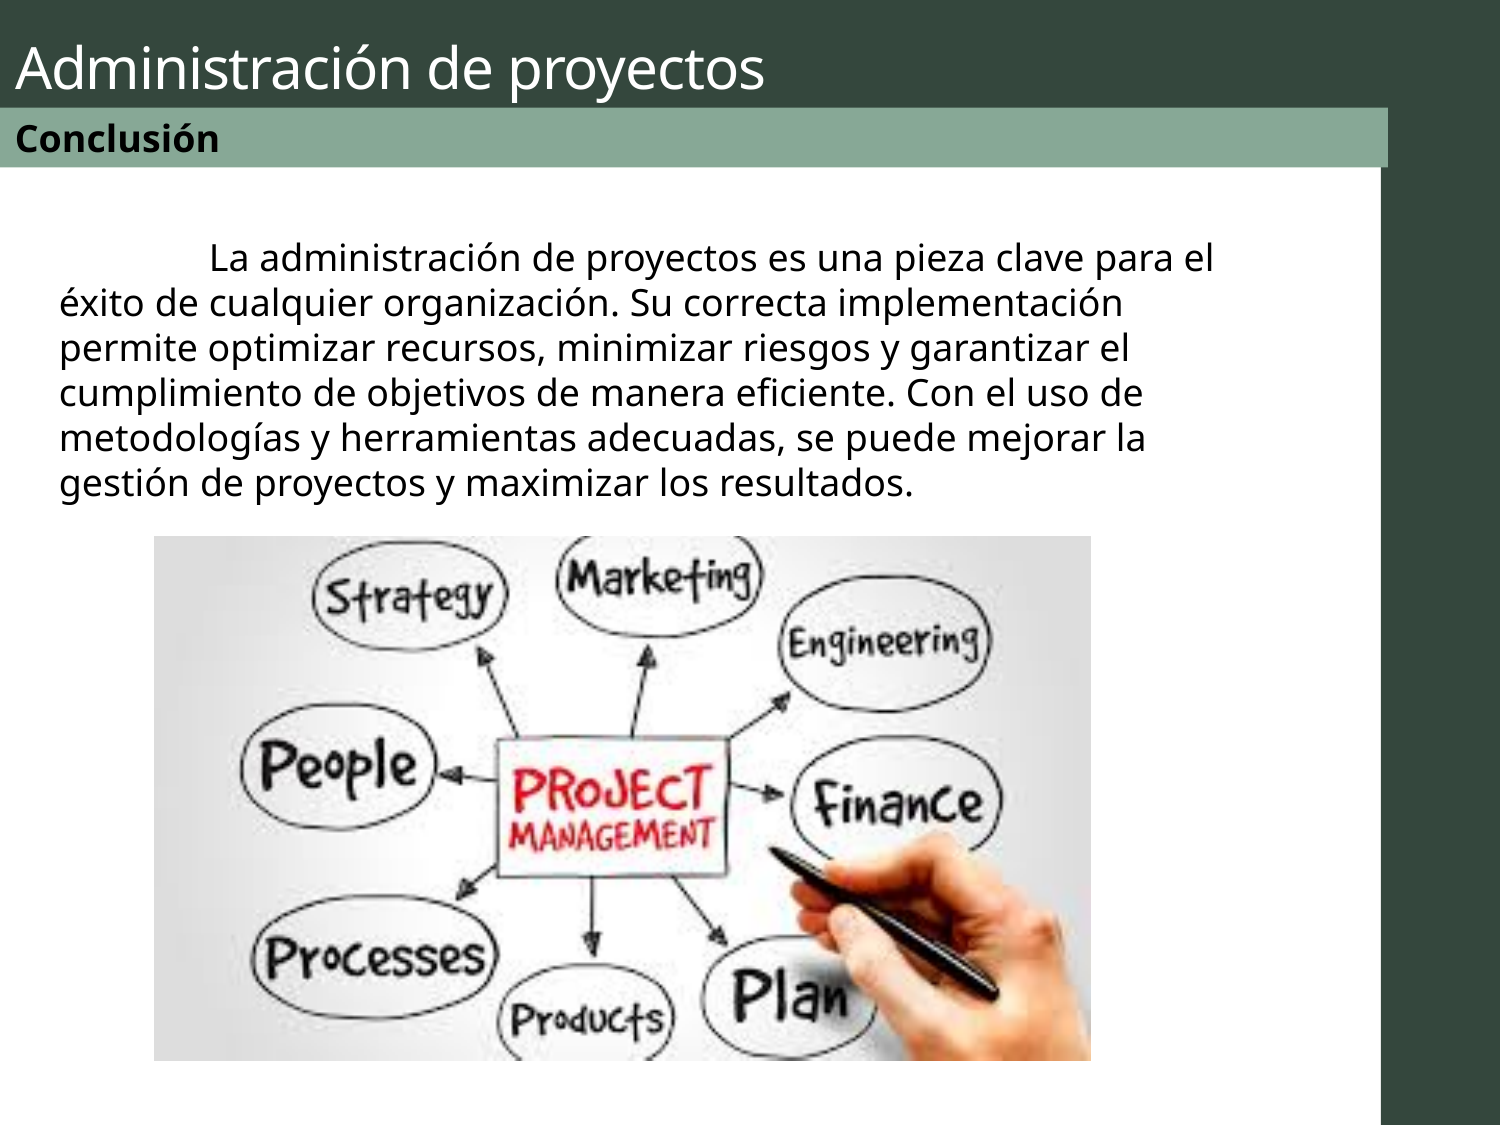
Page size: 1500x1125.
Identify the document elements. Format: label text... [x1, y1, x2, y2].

text_box Conclusión [0, 107, 1388, 168]
picture [154, 536, 1091, 1061]
text_box La administración de proyectos es una pieza clave para el éxito de cualquier organización. Su correcta implementación permite optimizar recursos, minimizar riesgos y garantizar el cumplimiento de objetivos de manera eficiente. Con el uso de metodologías y herramientas adecuadas, se puede mejorar la gestión de proyectos y maximizar los resultados. [44, 226, 1268, 512]
title Administración de proyectos [0, 0, 1388, 107]
